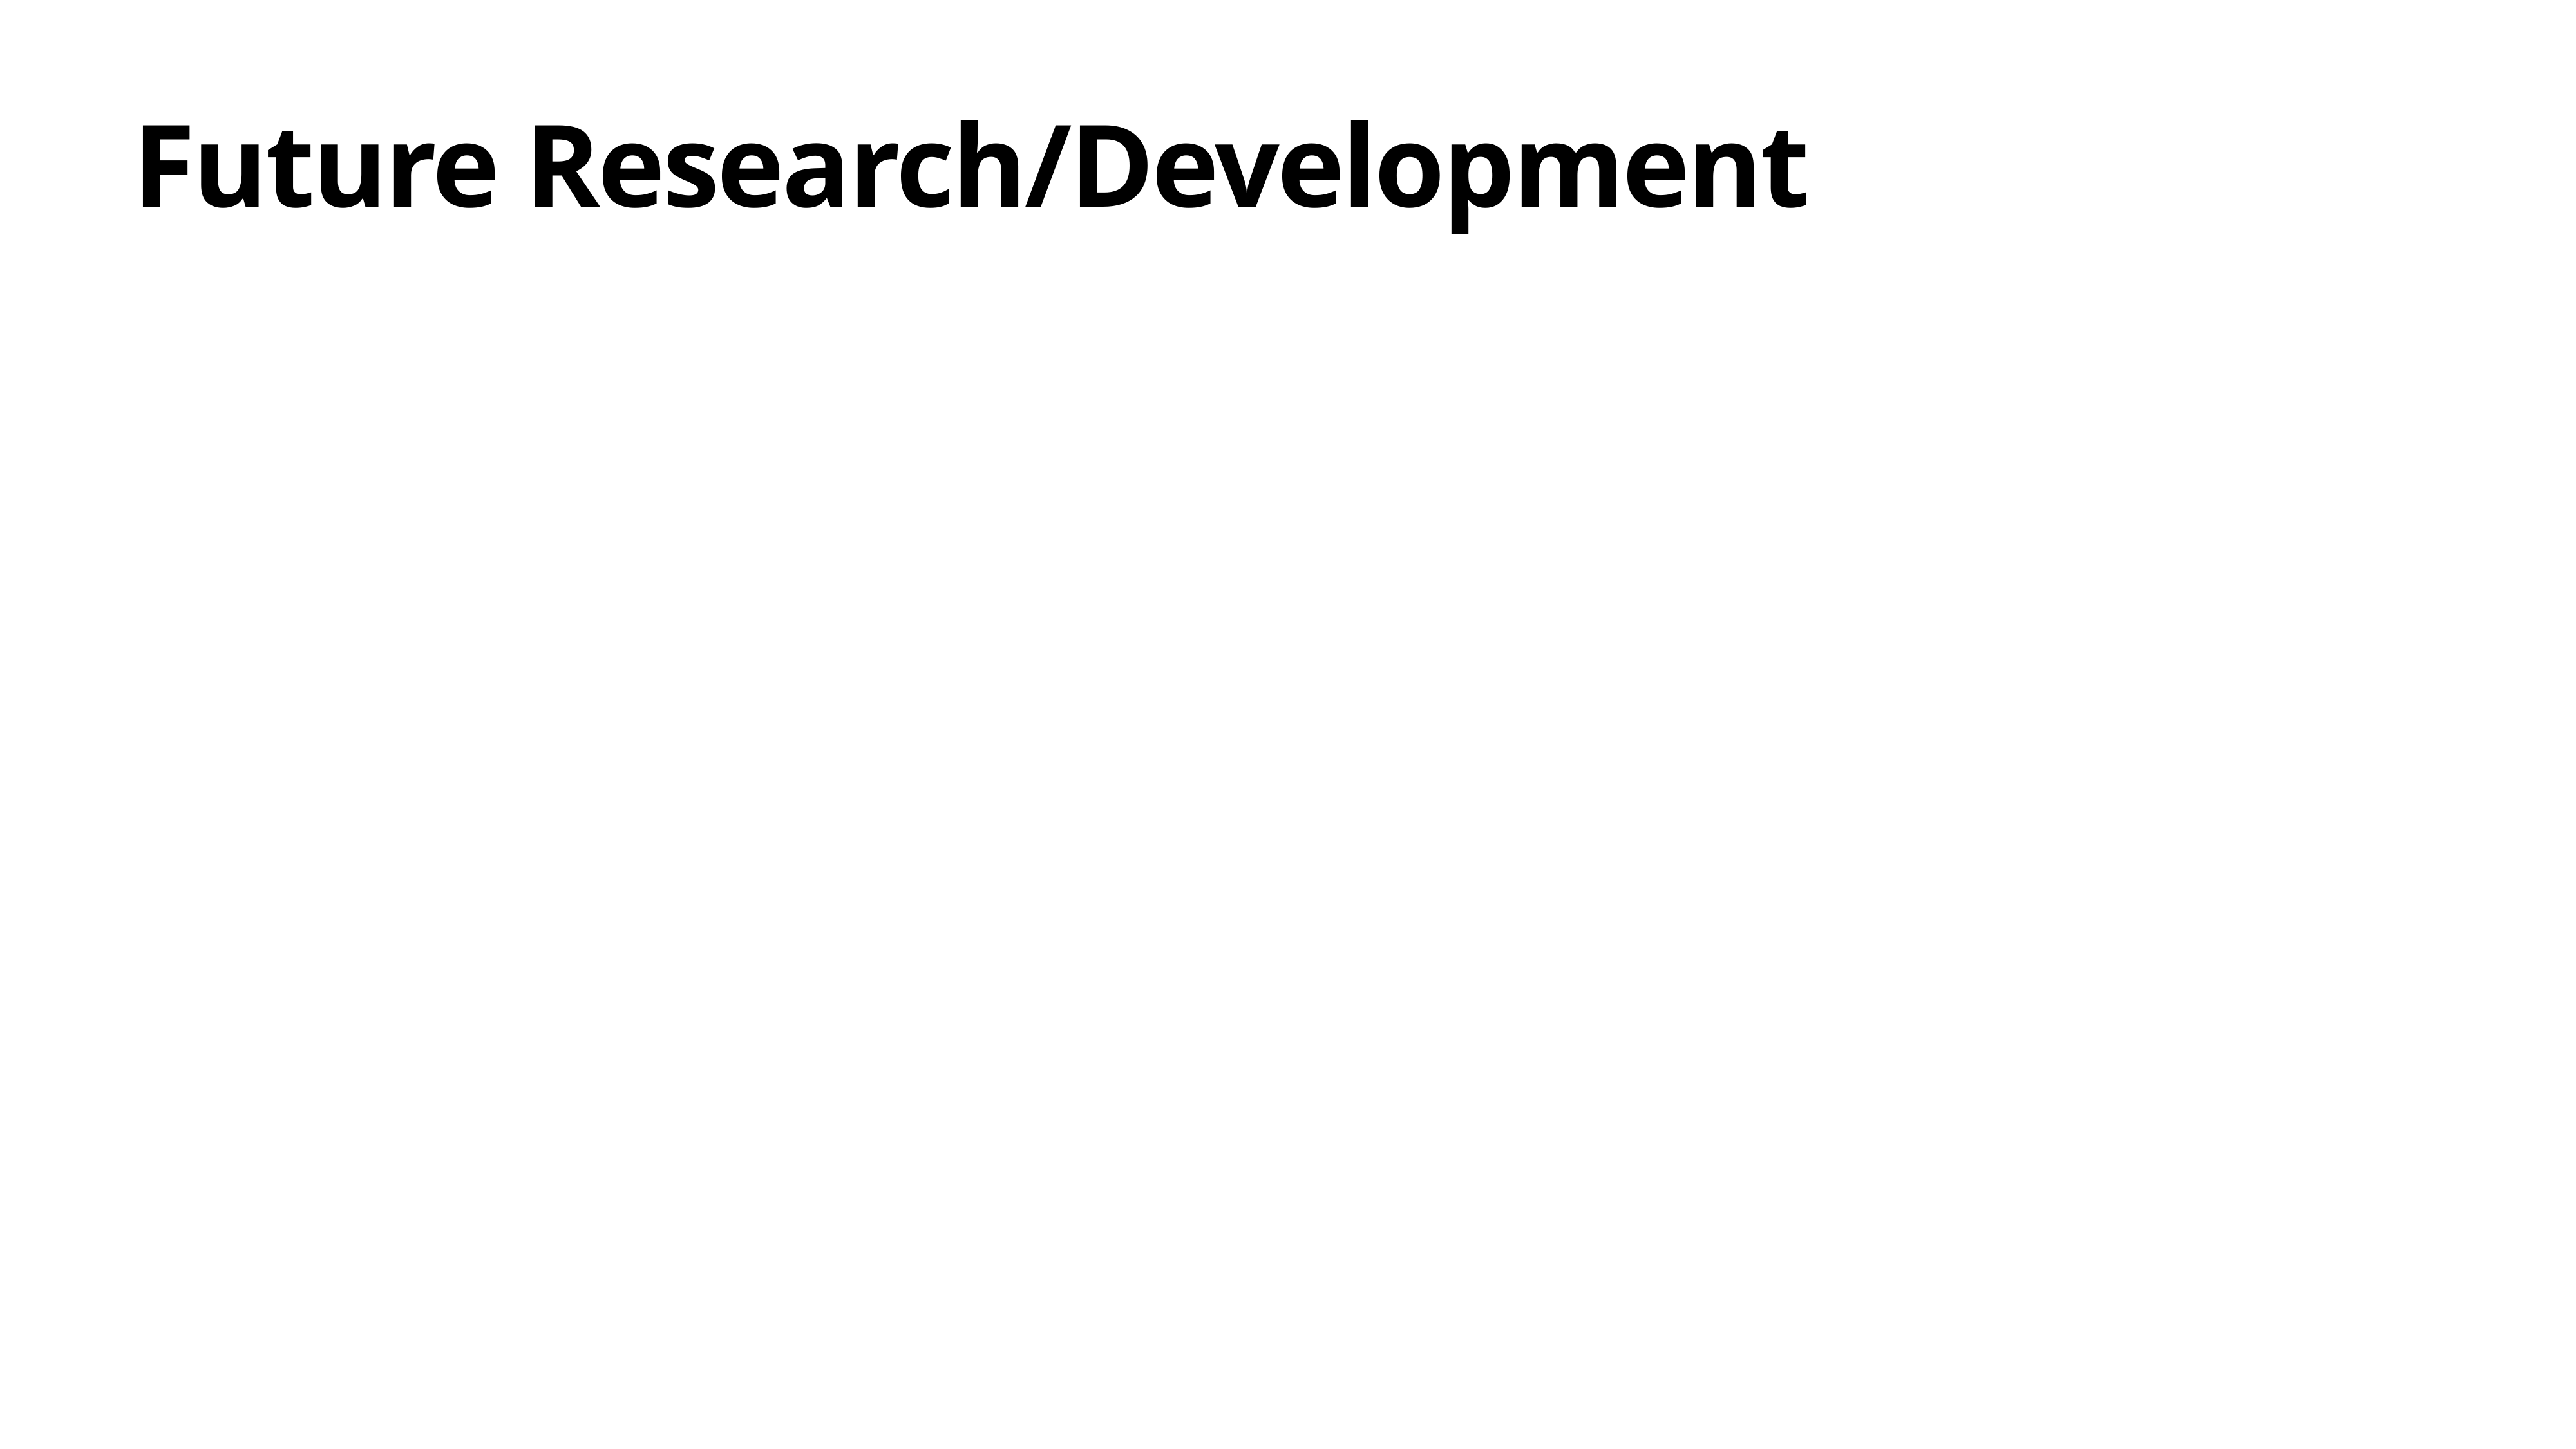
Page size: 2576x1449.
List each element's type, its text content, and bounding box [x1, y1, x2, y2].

title Future Research/Development [127, 113, 2449, 266]
